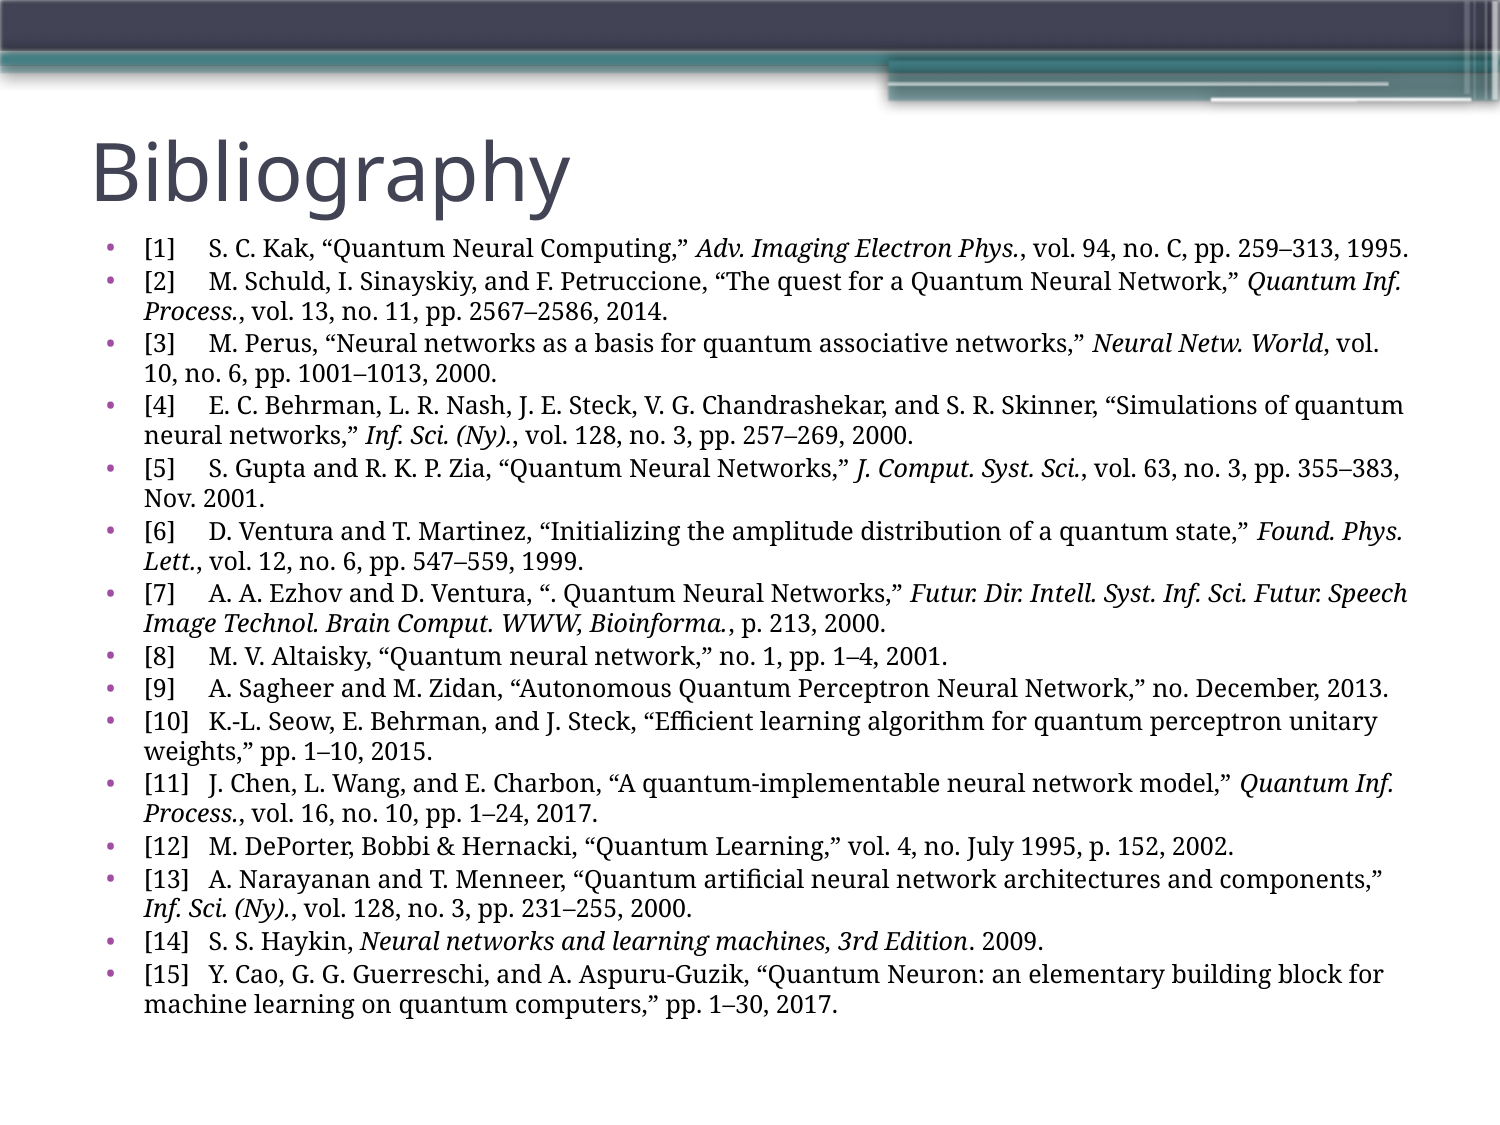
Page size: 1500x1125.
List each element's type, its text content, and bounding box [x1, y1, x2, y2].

title Bibliography [75, 112, 1425, 224]
list [1] S. C. Kak, “Quantum Neural Computing,” Adv. Imaging Electron Phys., vol. 94, no. C, pp. 259–313, 1995. [2] M. Schuld, I. Sinayskiy, and F. Petruccione, “The quest for a Quantum Neural Network,” Quantum Inf. Process., vol. 13, no. 11, pp. 2567–2586, 2014. [3] M. Perus, “Neural networks as a basis for quantum associative networks,” Neural Netw. World, vol. 10, no. 6, pp. 1001–1013, 2000. [4] E. C. Behrman, L. R. Nash, J. E. Steck, V. G. Chandrashekar, and S. R. Skinner, “Simulations of quantum neural networks,” Inf. Sci. (Ny)., vol. 128, no. 3, pp. 257–269, 2000. [5] S. Gupta and R. K. P. Zia, “Quantum Neural Networks,” J. Comput. Syst. Sci., vol. 63, no. 3, pp. 355–383, Nov. 2001. [6] D. Ventura and T. Martinez, “Initializing the amplitude distribution of a quantum state,” Found. Phys. Lett., vol. 12, no. 6, pp. 547–559, 1999. [7] A. A. Ezhov and D. Ventura, “. Quantum Neural Networks,” Futur. Dir. Intell. Syst. Inf. Sci. Futur. Speech Image Technol. Brain Comput. WWW, Bioinforma., p. 213, 2000. [8] M. V. Altaisky, “Quantum neural network,” no. 1, pp. 1–4, 2001. [9] A. Sagheer and M. Zidan, “Autonomous Quantum Perceptron Neural Network,” no. December, 2013. [10] K.-L. Seow, E. Behrman, and J. Steck, “Efficient learning algorithm for quantum perceptron unitary weights,” pp. 1–10, 2015. [11] J. Chen, L. Wang, and E. Charbon, “A quantum-implementable neural network model,” Quantum Inf. Process., vol. 16, no. 10, pp. 1–24, 2017. [12] M. DePorter, Bobbi & Hernacki, “Quantum Learning,” vol. 4, no. July 1995, p. 152, 2002. [13] A. Narayanan and T. Menneer, “Quantum artificial neural network architectures and components,” Inf. Sci. (Ny)., vol. 128, no. 3, pp. 231–255, 2000. [14] S. S. Haykin, Neural networks and learning machines, 3rd Edition. 2009. [15] Y. Cao, G. G. Guerreschi, and A. Aspuru-Guzik, “Quantum Neuron: an elementary building block for machine learning on quantum computers,” pp. 1–30, 2017. [75, 224, 1425, 1079]
